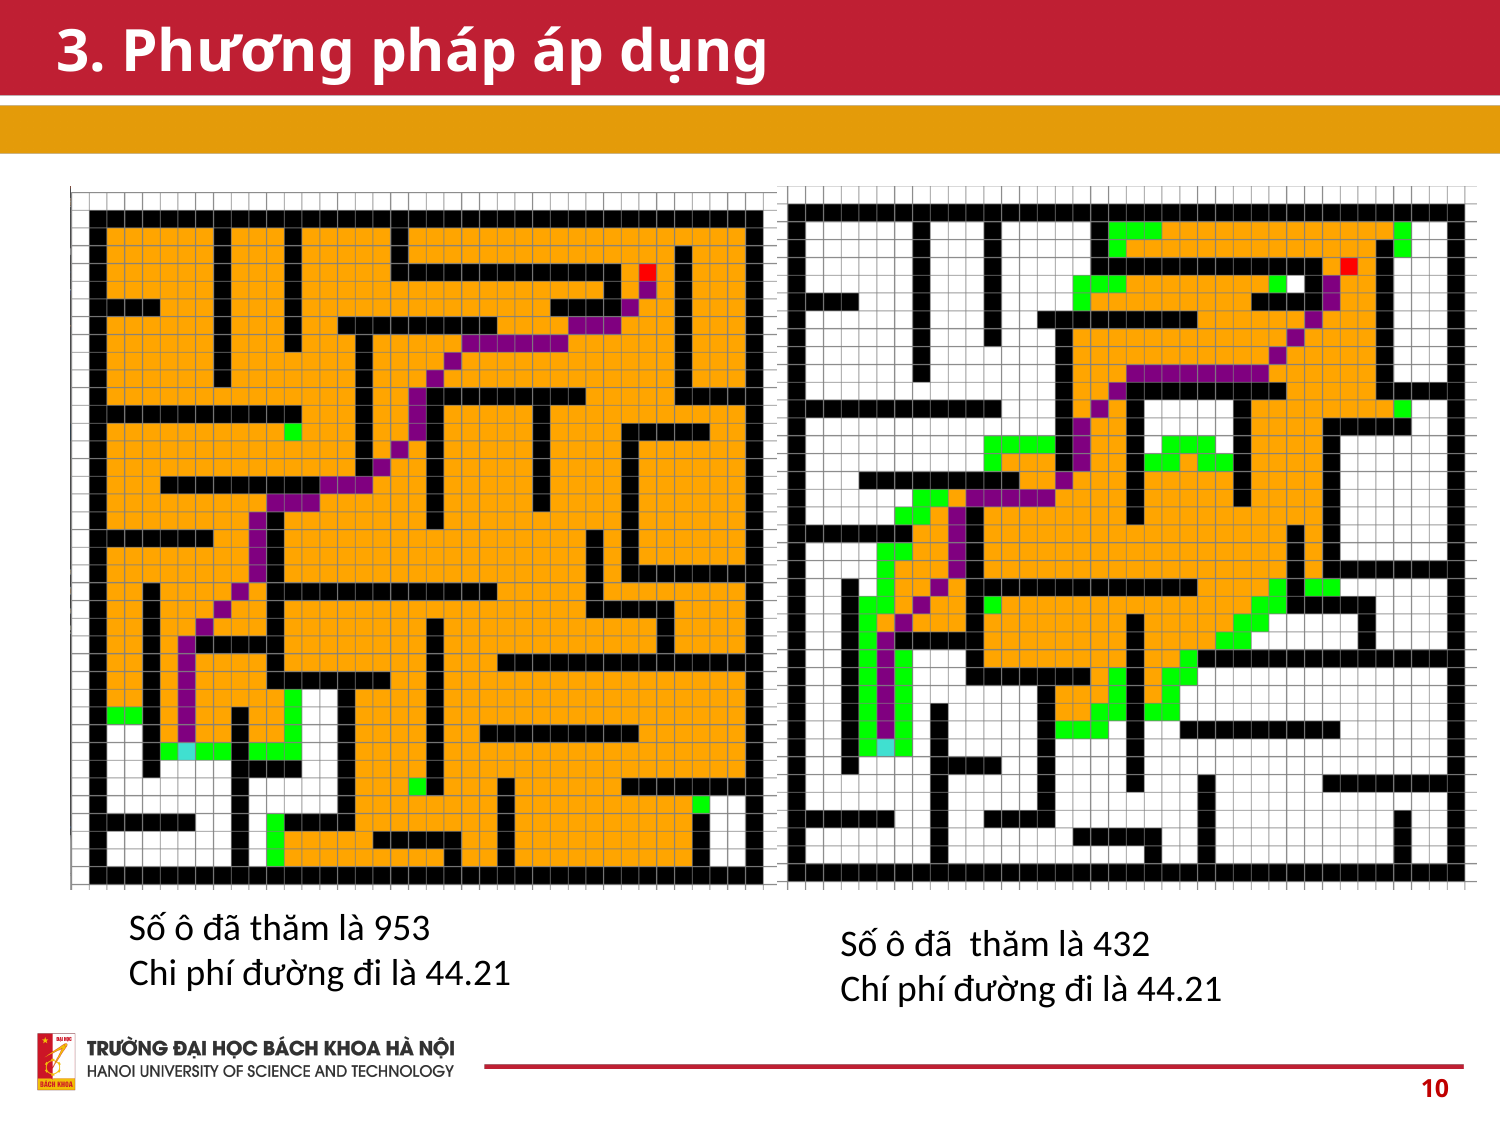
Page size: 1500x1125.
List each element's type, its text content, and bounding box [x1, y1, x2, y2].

title 3. Phương pháp áp dụng [41, 13, 1459, 85]
text_box Số ô đã thăm là 432 Chí phí đường đi là 44.21 [825, 911, 1439, 1017]
text_box Số ô đã thăm là 953 Chi phí đường đi là 44.21 [114, 895, 732, 1001]
picture [0, 0, 1500, 1125]
slide_number 10 [1126, 1065, 1464, 1125]
